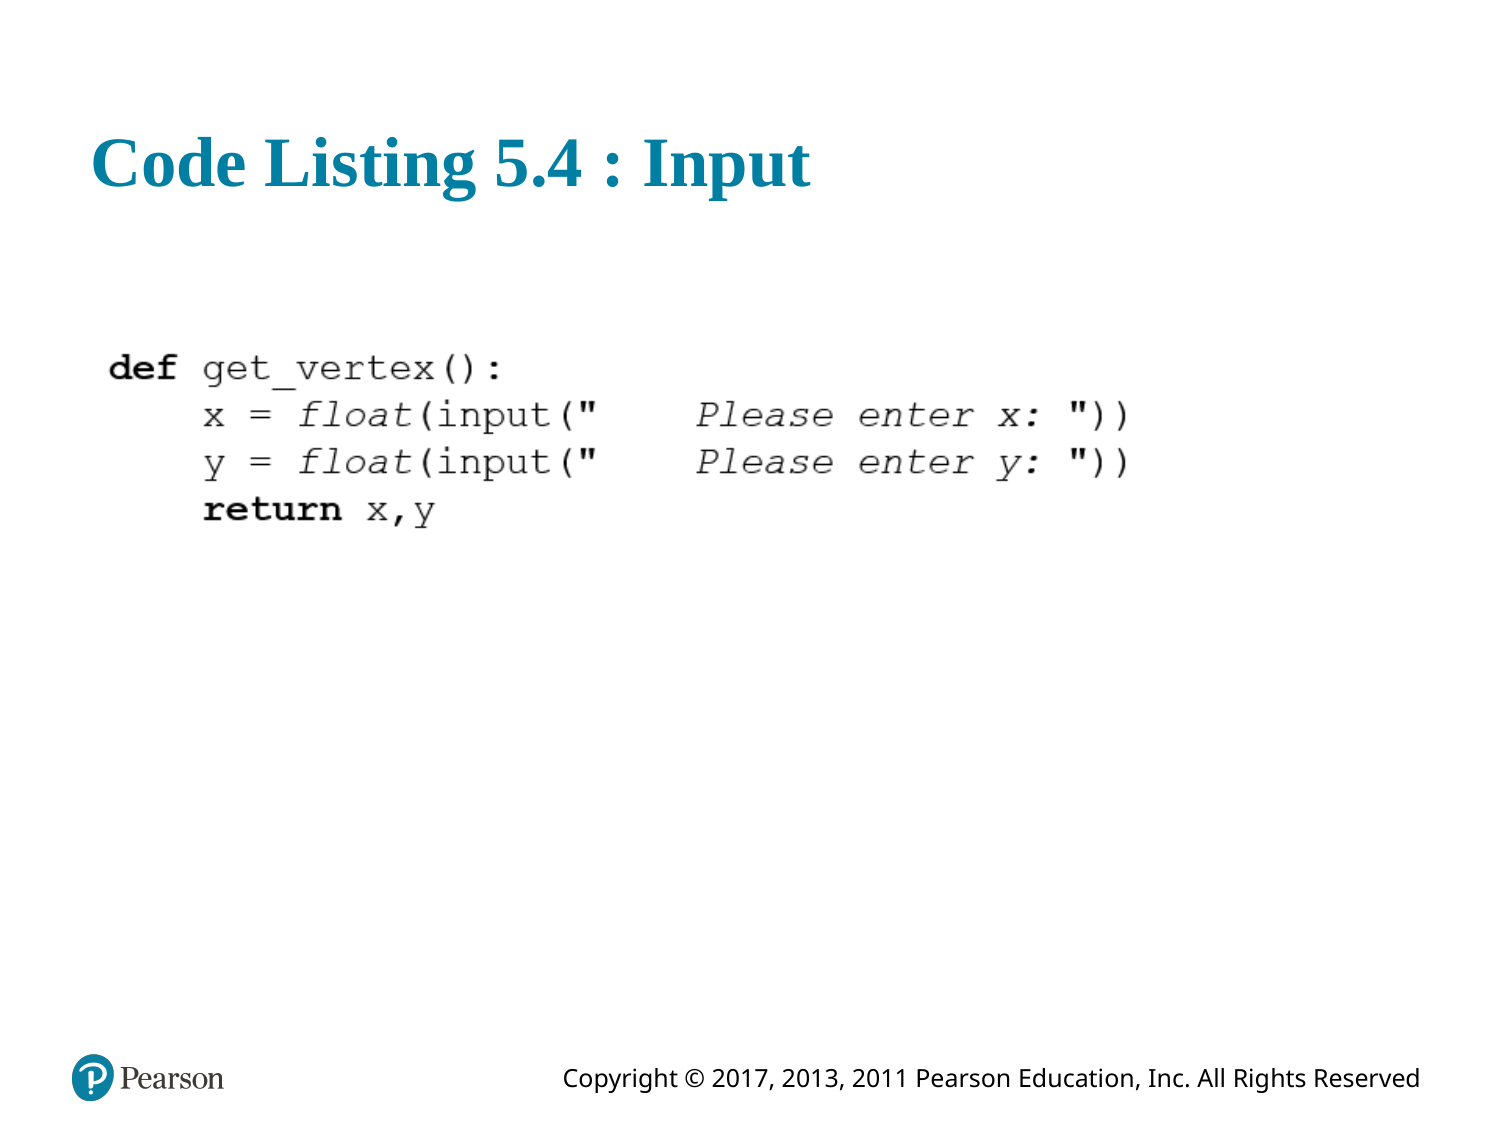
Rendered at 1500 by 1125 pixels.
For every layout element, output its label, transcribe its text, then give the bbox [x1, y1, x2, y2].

picture [72, 1054, 88, 1070]
title Code Listing 5.4 : Input [75, 35, 1425, 216]
picture [98, 1054, 224, 1101]
picture [76, 312, 1202, 616]
picture [80, 1063, 106, 1088]
picture [72, 1087, 83, 1101]
